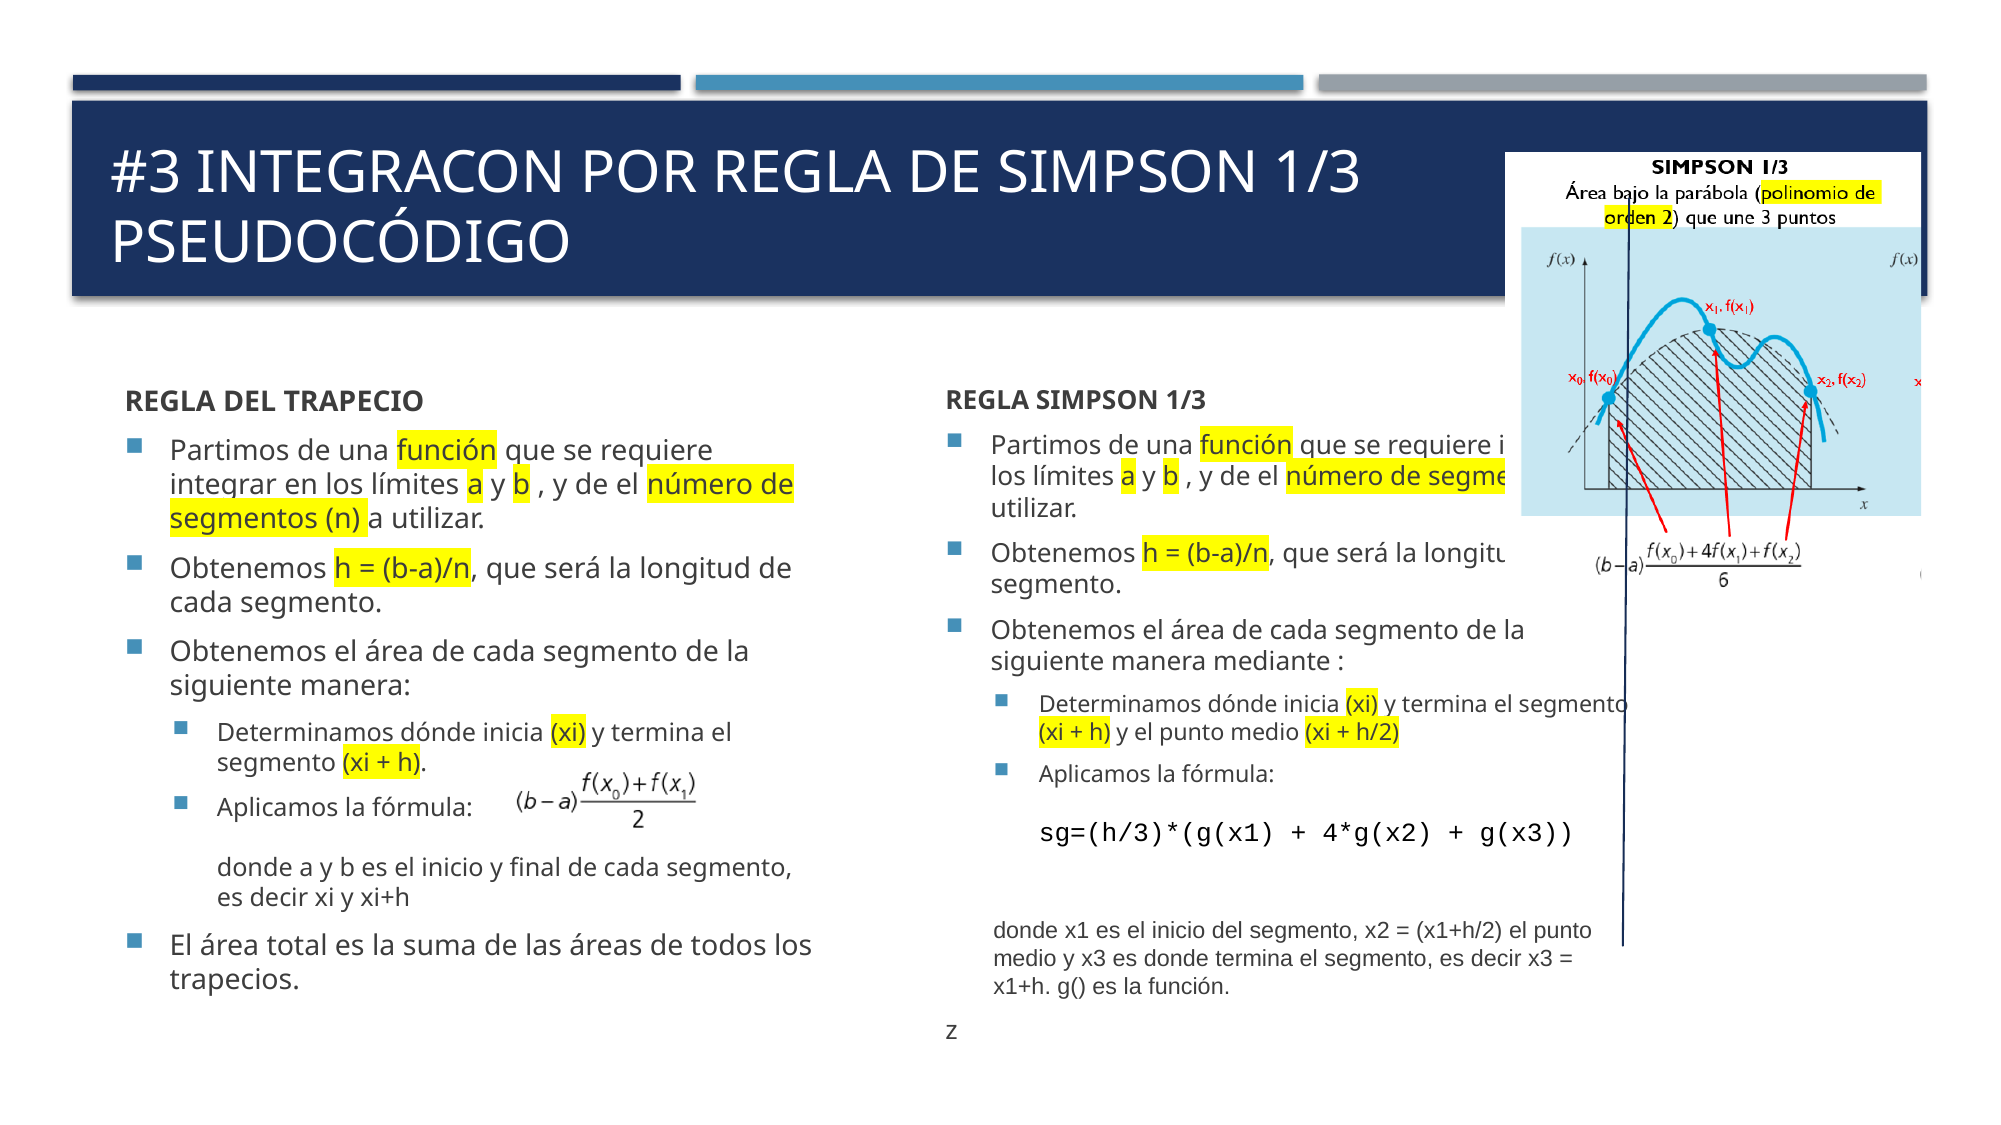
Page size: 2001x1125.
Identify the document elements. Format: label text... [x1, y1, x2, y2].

picture [1504, 133, 1922, 596]
list REGLA DEL TRAPECIO Partimos de una función que se requiere integrar en los límites a y b , y de el número de segmentos (n) a utilizar. Obtenemos h = (b-a)/n, que será la longitud de cada segmento. Obtenemos el área de cada segmento de la siguiente manera: Determinamos dónde inicia (xi) y termina el segmento (xi + h). Aplicamos la fórmula: donde a y b es el inicio y final de cada segmento, es decir xi y xi+h El área total es la suma de las áreas de todos los trapecios. [109, 373, 832, 1054]
title #3 INTEGRACON POR REGLA DE Simpson 1/3 PSEUDOCÓDIGO [95, 115, 1905, 282]
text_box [1622, 197, 1630, 947]
picture [506, 763, 718, 836]
text_box REGLA SIMPSON 1/3 Partimos de una función que se requiere integrar en los límites a y b , y de el número de segmentos (n) a utilizar. Obtenemos h = (b-a)/n, que será la longitud de cada segmento. Obtenemos el área de cada segmento de la siguiente manera mediante : Determinamos dónde inicia (xi) y termina el segmento (xi + h) y el punto medio (xi + h/2) Aplicamos la fórmula: sg=(h/3)*(g(x1) + 4*g(x2) + g(x3)) donde x1 es el inicio del segmento, x2 = (x1+h/2) el punto medio y x3 es donde termina el segmento, es decir x3 = x1+h. g() es la función. z [930, 373, 1653, 1054]
